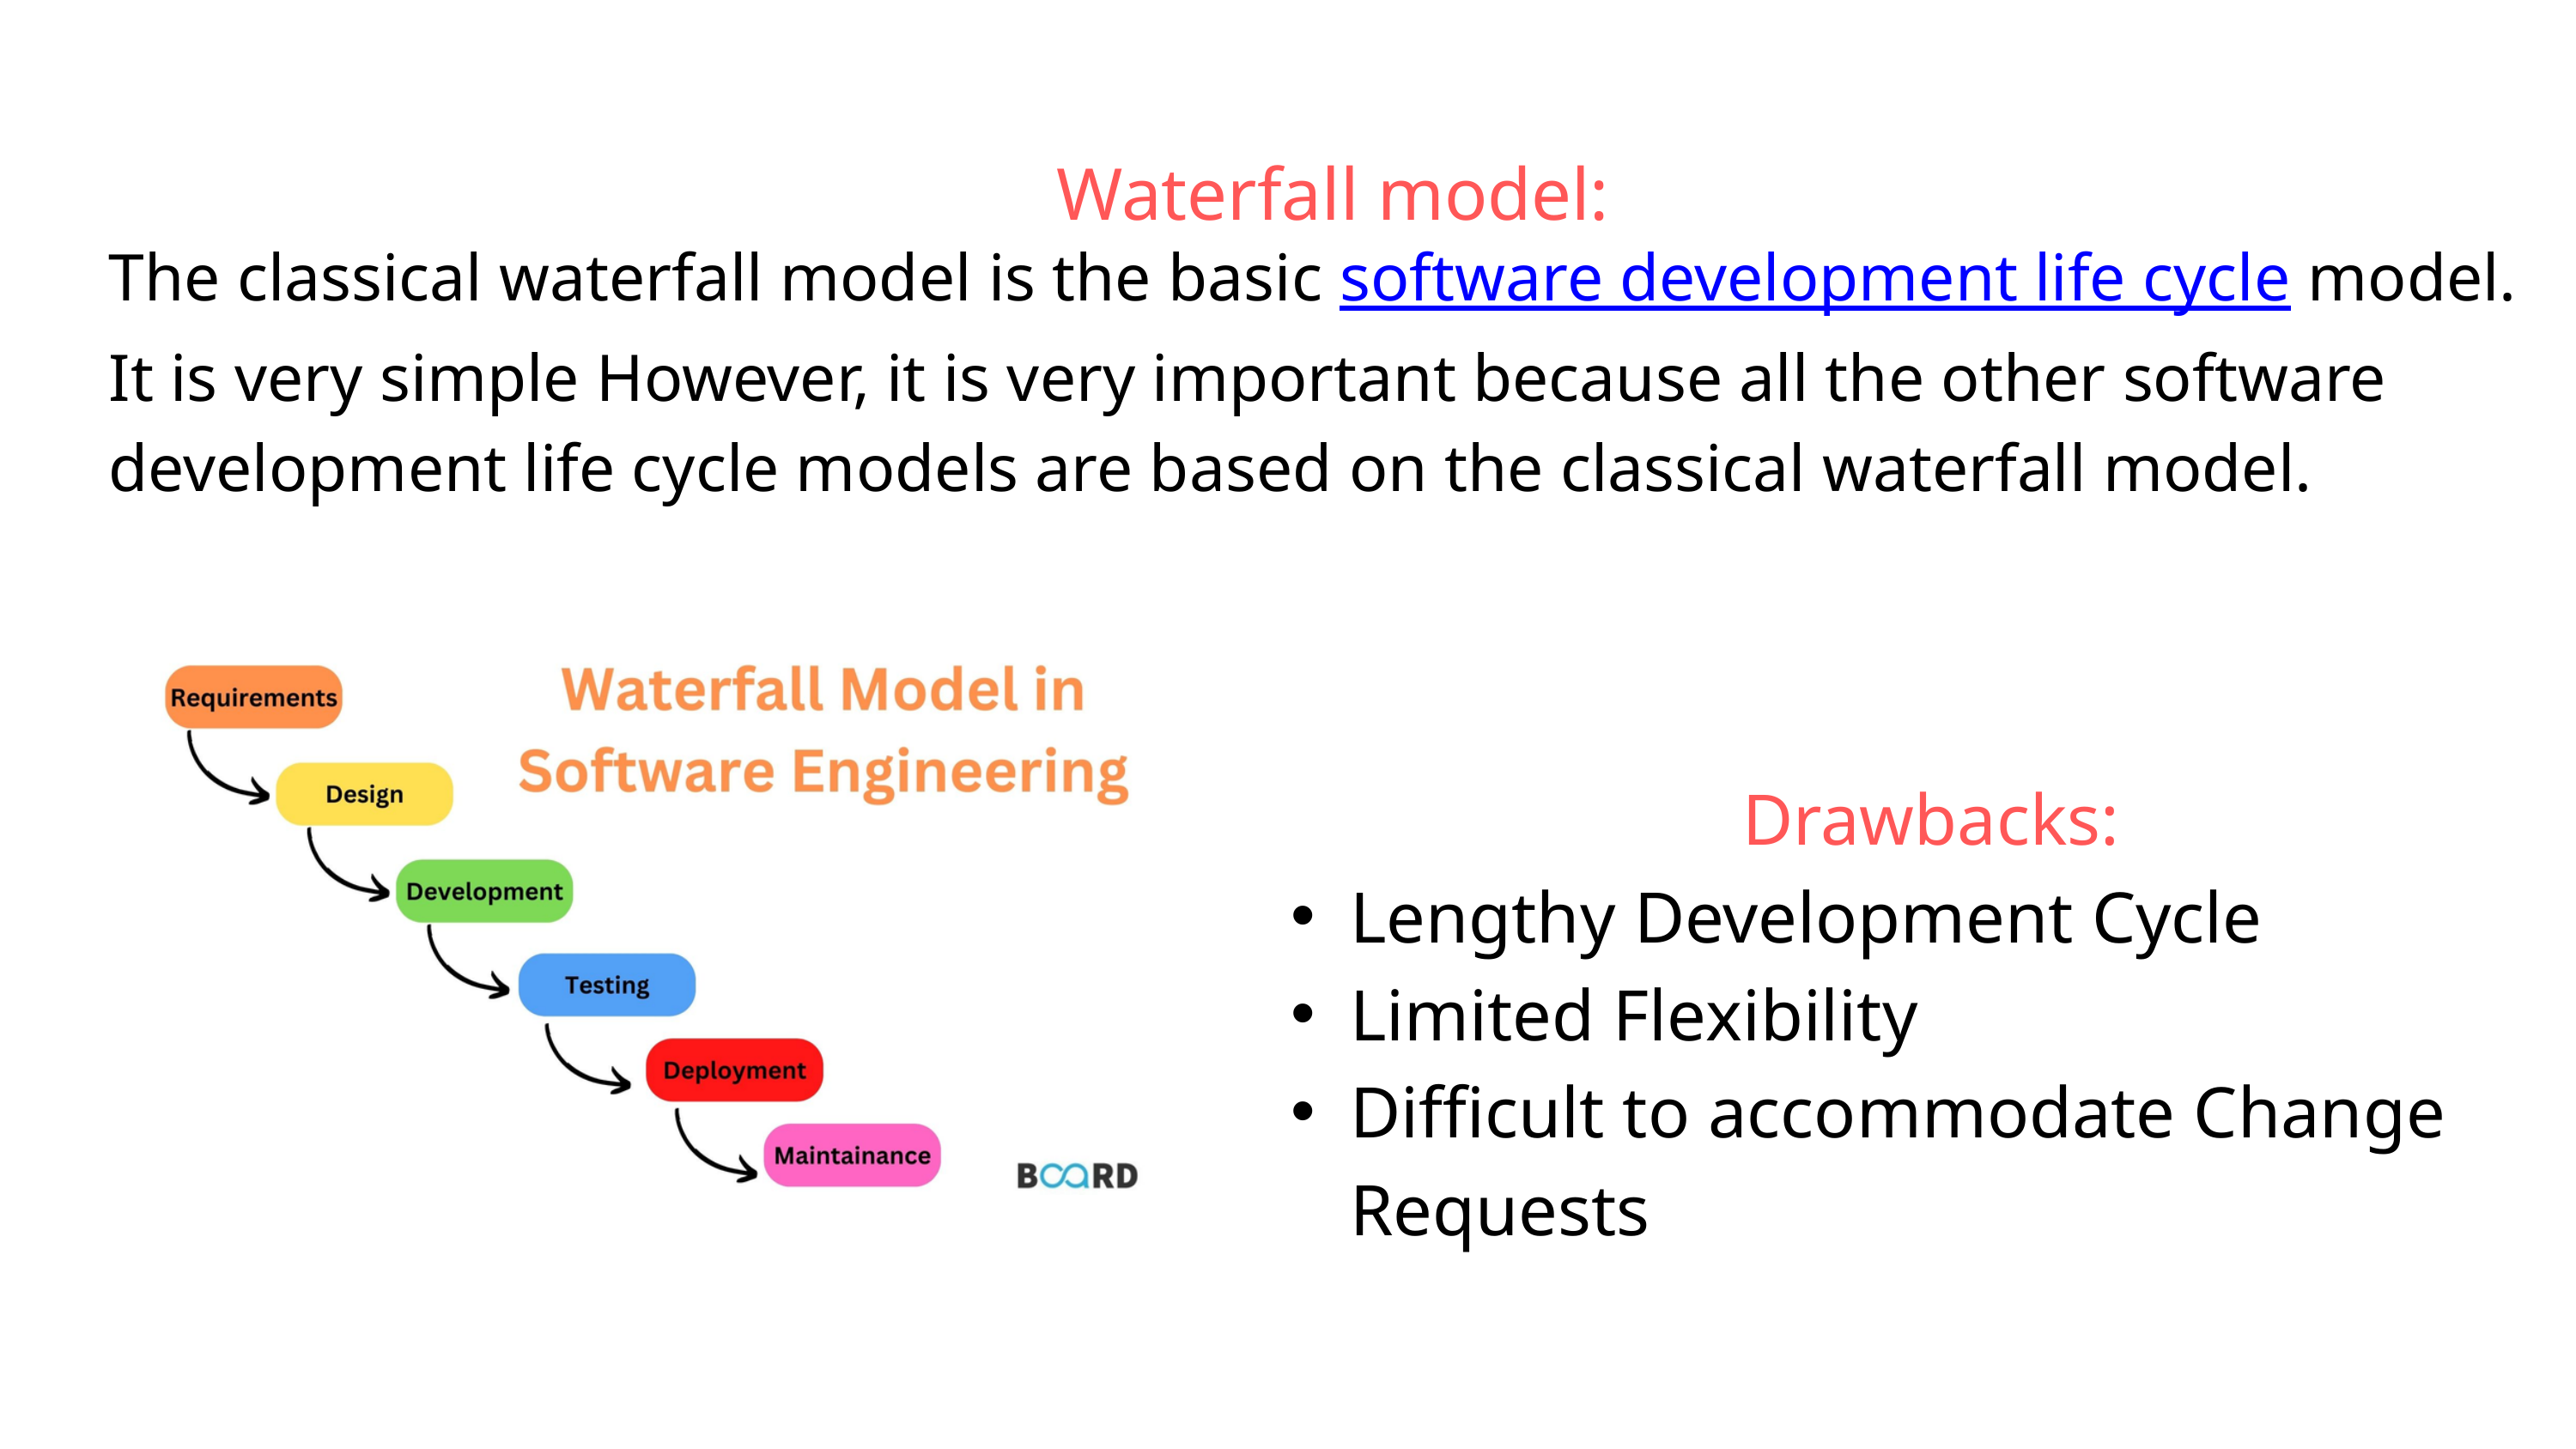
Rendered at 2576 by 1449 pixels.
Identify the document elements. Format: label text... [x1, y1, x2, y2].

text_box Drawbacks: Lengthy Development Cycle Limited Flexibility Difficult to accommodate Change Requests [1231, 761, 2576, 1250]
text_box Waterfall model: The classical waterfall model is the basic software development life cycle model. It is very simple However, it is very important because all the other software development life cycle models are based on the classical waterfall model. [108, 134, 2576, 505]
text_box [144, 630, 1148, 1195]
